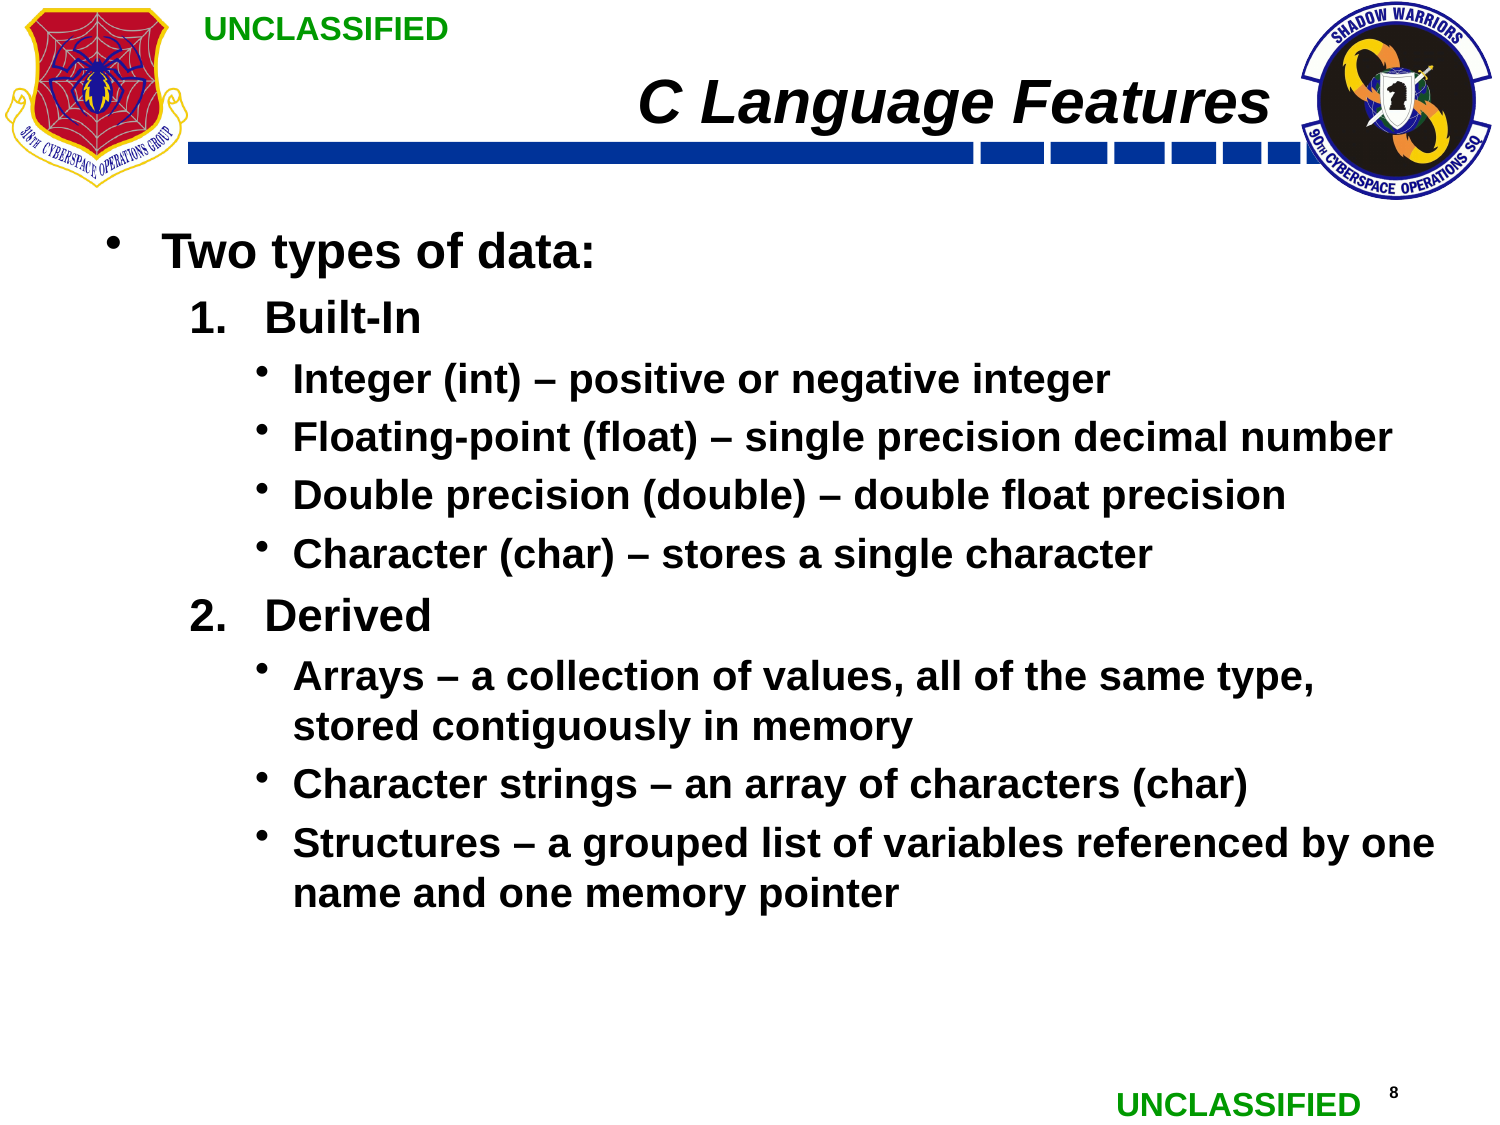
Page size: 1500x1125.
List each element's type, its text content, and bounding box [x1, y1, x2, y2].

picture [5, 8, 188, 188]
title C Language Features [249, 51, 1288, 142]
list Two types of data: Built-In Integer (int) – positive or negative integer Floating-point (float) – single precision decimal number Double precision (double) – double float precision Character (char) – stores a single character Derived Arrays – a collection of values, all of the same type, stored contiguously in memory Character strings – an array of characters (char) Structures – a grouped list of variables referenced by one name and one memory pointer [90, 211, 1453, 989]
picture [1300, 1, 1493, 200]
